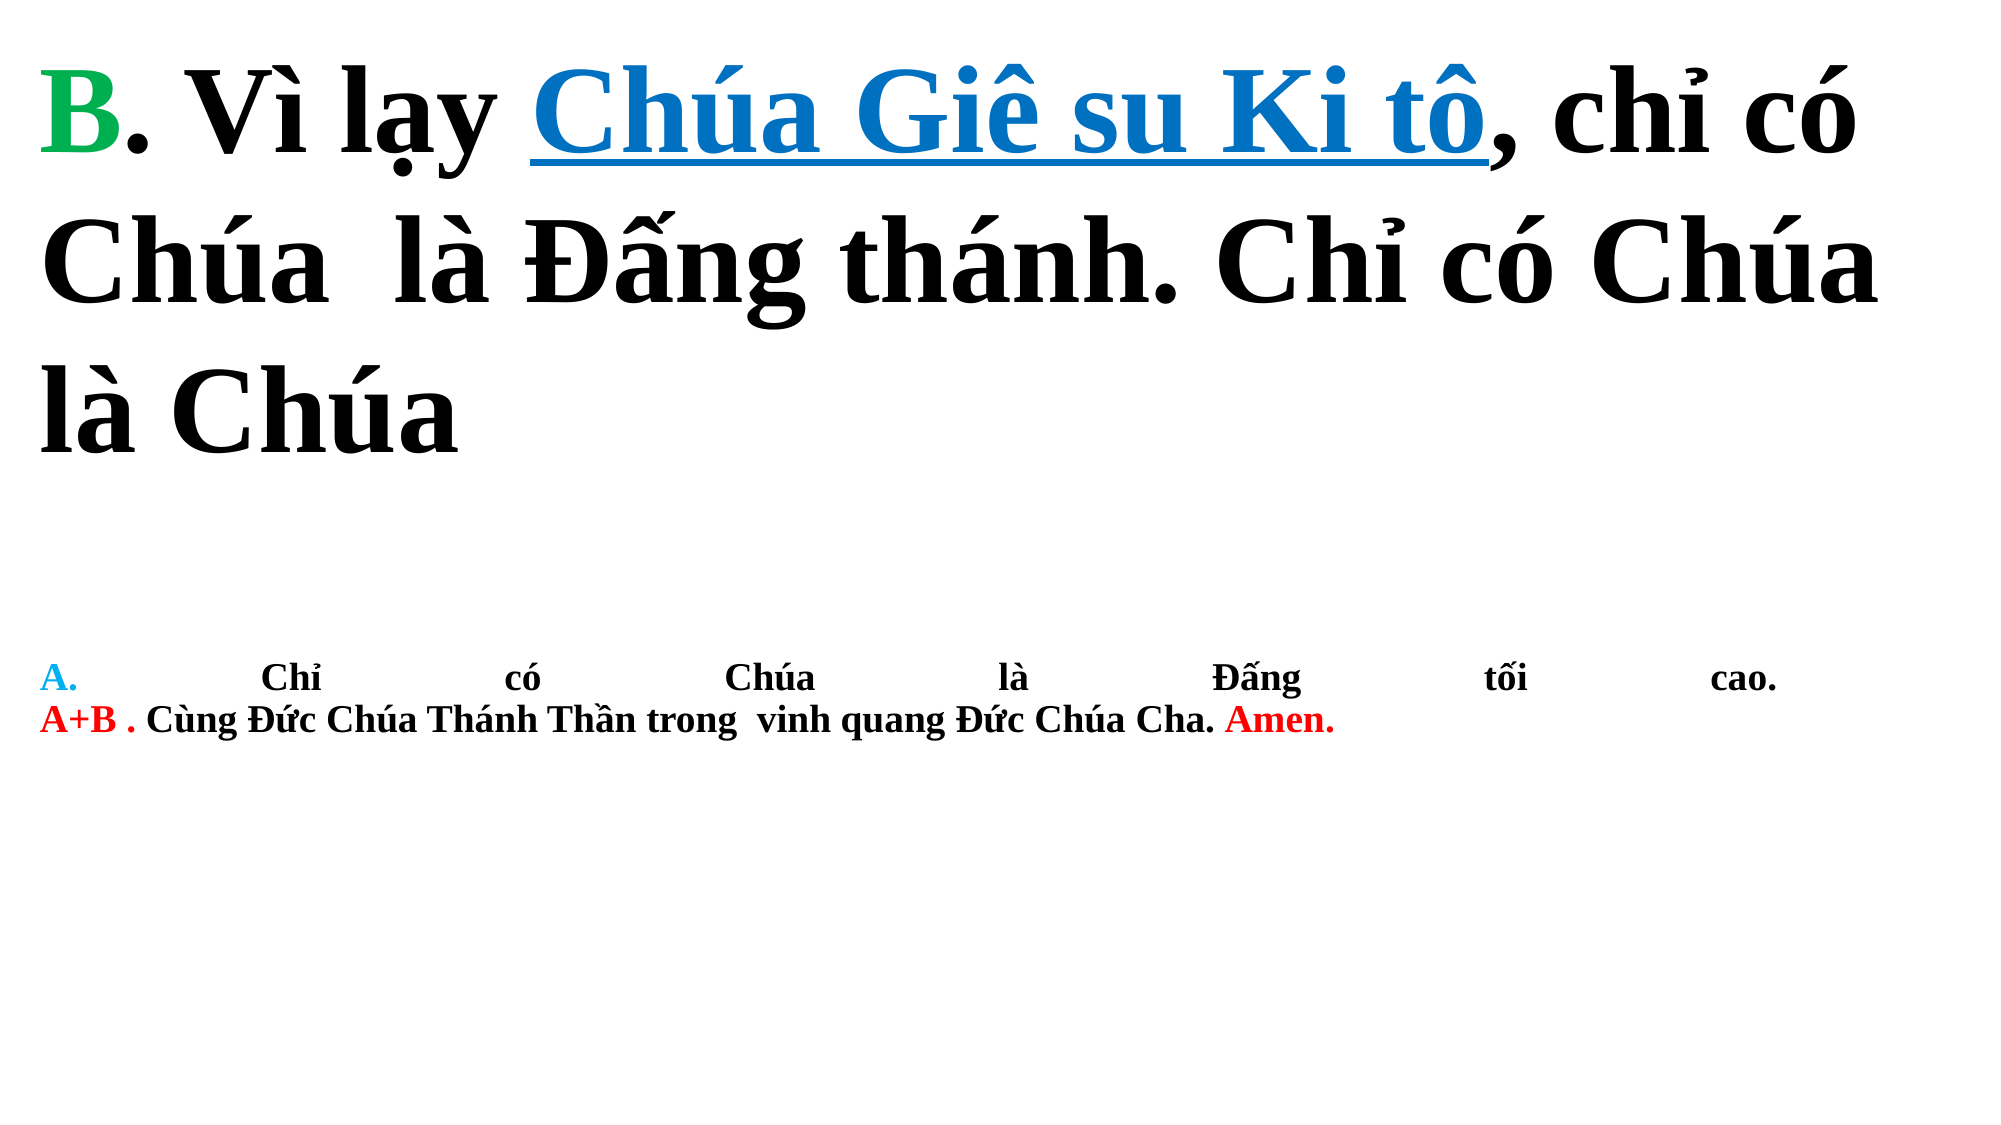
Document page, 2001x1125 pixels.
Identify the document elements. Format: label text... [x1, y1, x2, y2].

title A. Chỉ có Chúa là Đấng tối cao. A+B . Cùng Đức Chúa Thánh Thần trong vinh quang Đức Chúa Cha. Amen. [24, 562, 1975, 750]
text_box B. Vì lạy Chúa Giê su Ki tô, chỉ có Chúa là Đấng thánh. Chỉ có Chúa là Chúa [24, 19, 1975, 545]
